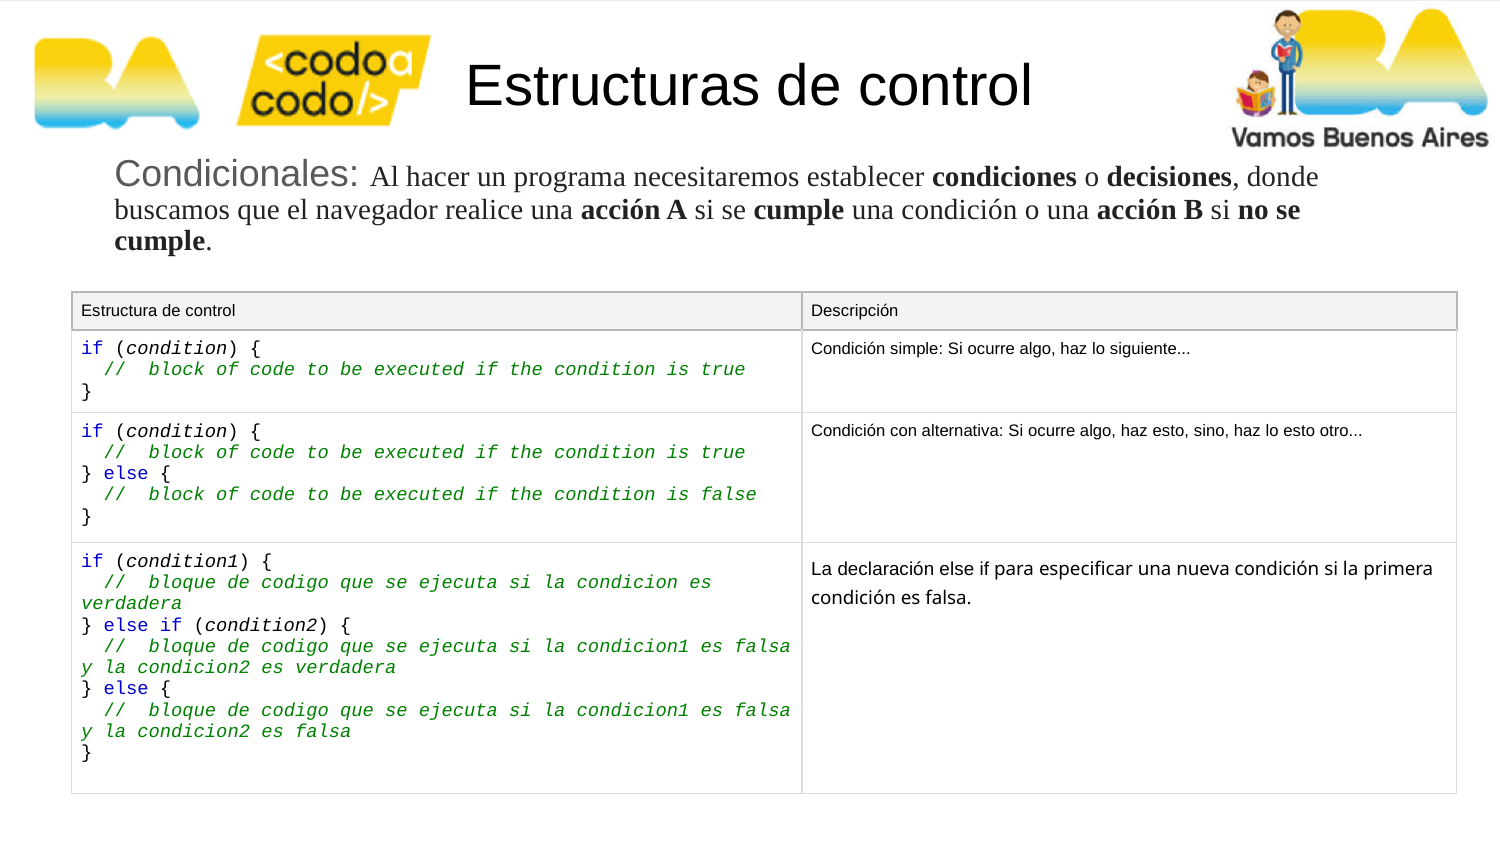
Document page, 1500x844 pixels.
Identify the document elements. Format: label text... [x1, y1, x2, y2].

table_header Estructura de control [73, 293, 801, 329]
title Estructuras de control [103, 25, 1397, 147]
table_cell Condición con alternativa: Si ocurre algo, haz esto, sino, haz lo esto otro... [803, 413, 1456, 542]
table_cell if (condition1) { // bloque de codigo que se ejecuta si la condicion es verdadera } else if (condition2) { // bloque de codigo que se ejecuta si la condicion1 es falsa y la condicion2 es verdadera } else { // bloque de codigo que se ejecuta si la condicion1 es falsa y la condicion2 es falsa } [72, 543, 801, 793]
table_cell if (condition) { // block of code to be executed if the condition is true } [72, 331, 801, 412]
table_cell Condición simple: Si ocurre algo, haz lo siguiente... [803, 331, 1456, 412]
table_header Descripción [803, 293, 1456, 329]
picture [0, 0, 1500, 844]
table_cell if (condition) { // block of code to be executed if the condition is true } else { // block of code to be executed if the condition is false } [72, 413, 801, 542]
list Condicionales: Al hacer un programa necesitaremos establecer condiciones o decisiones, donde buscamos que el navegador realice una acción A si se cumple una condición o una acción B si no se cumple. [103, 147, 1397, 259]
table_cell La declaración else if para especificar una nueva condición si la primera condición es falsa. [803, 543, 1456, 793]
